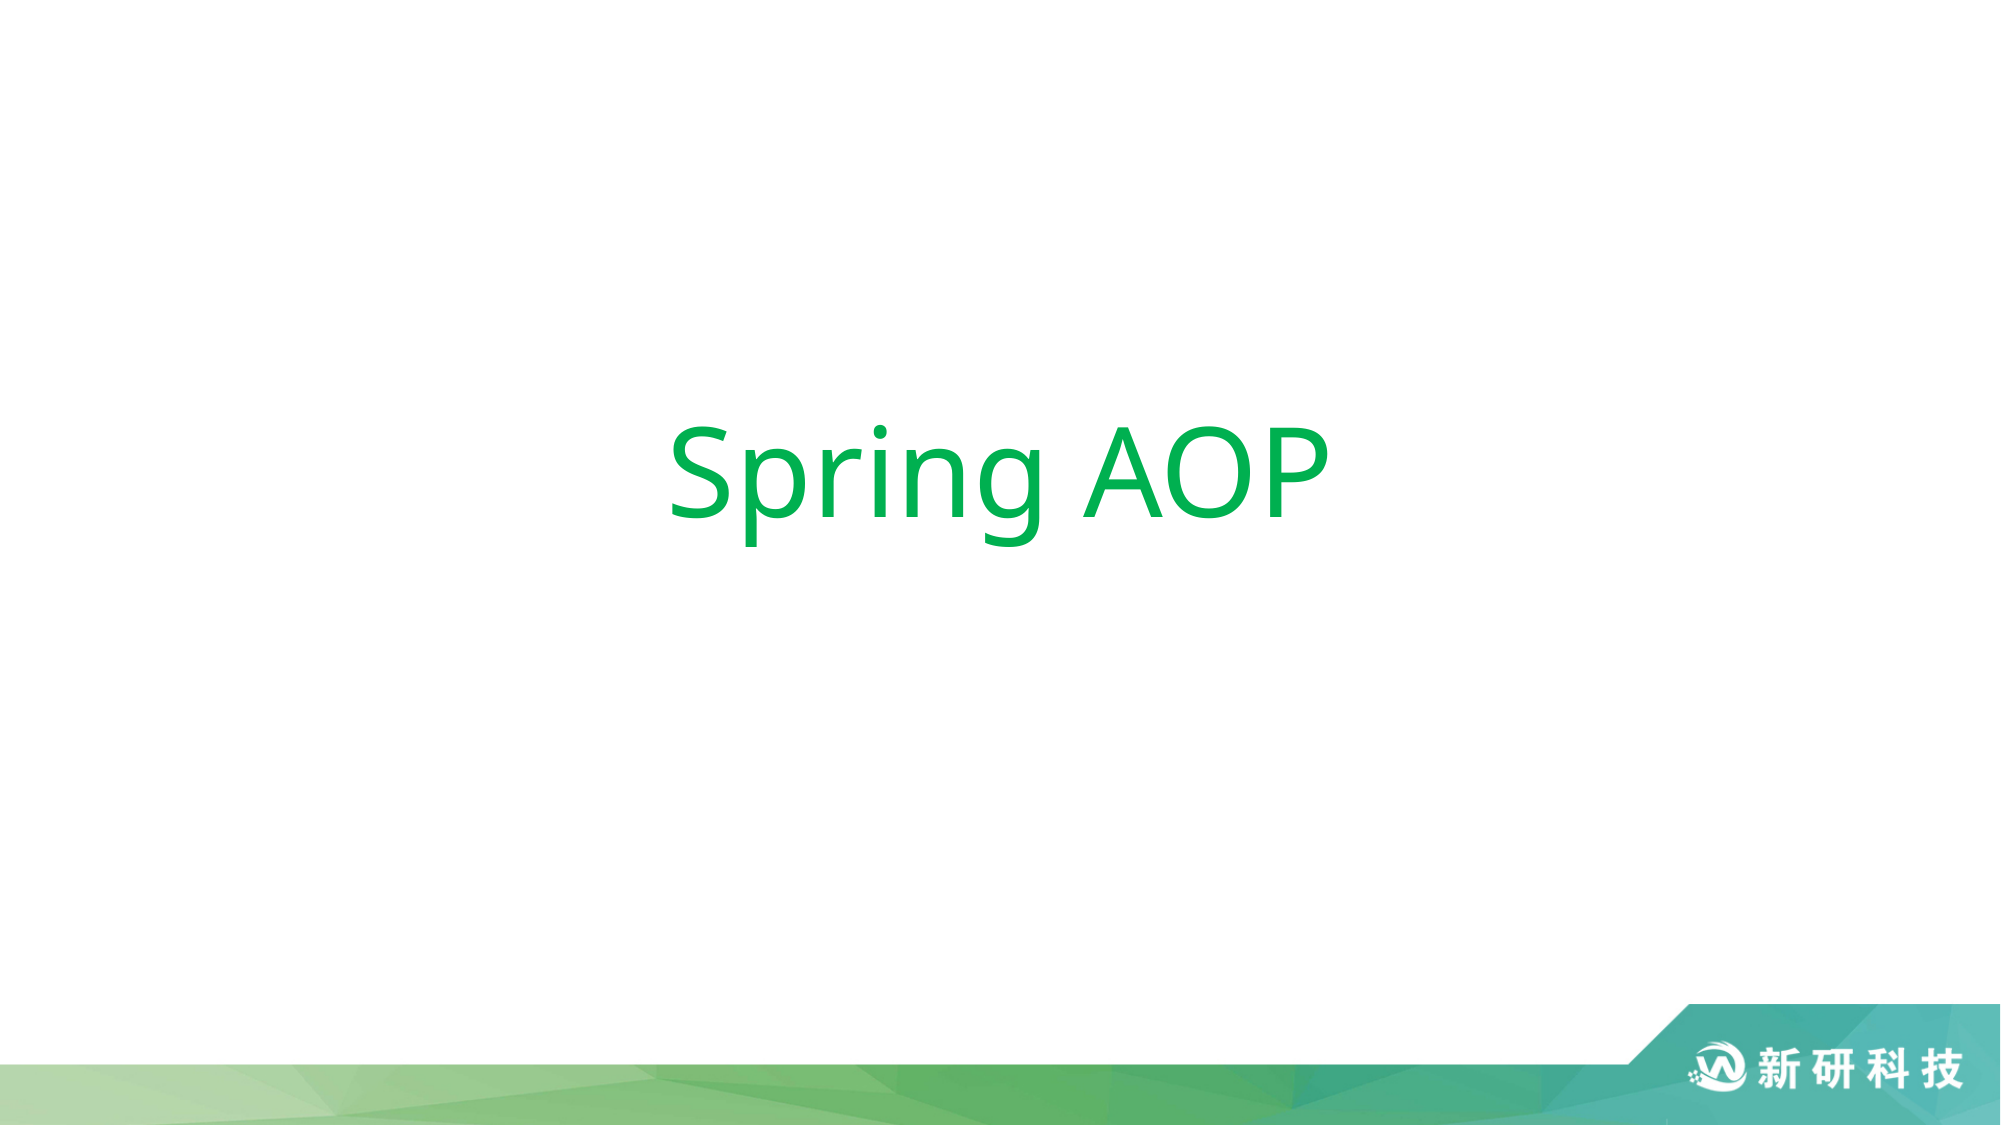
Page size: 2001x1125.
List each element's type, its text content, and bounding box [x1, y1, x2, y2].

picture [0, 0, 2001, 1125]
text_box Spring AOP [339, 391, 1663, 545]
